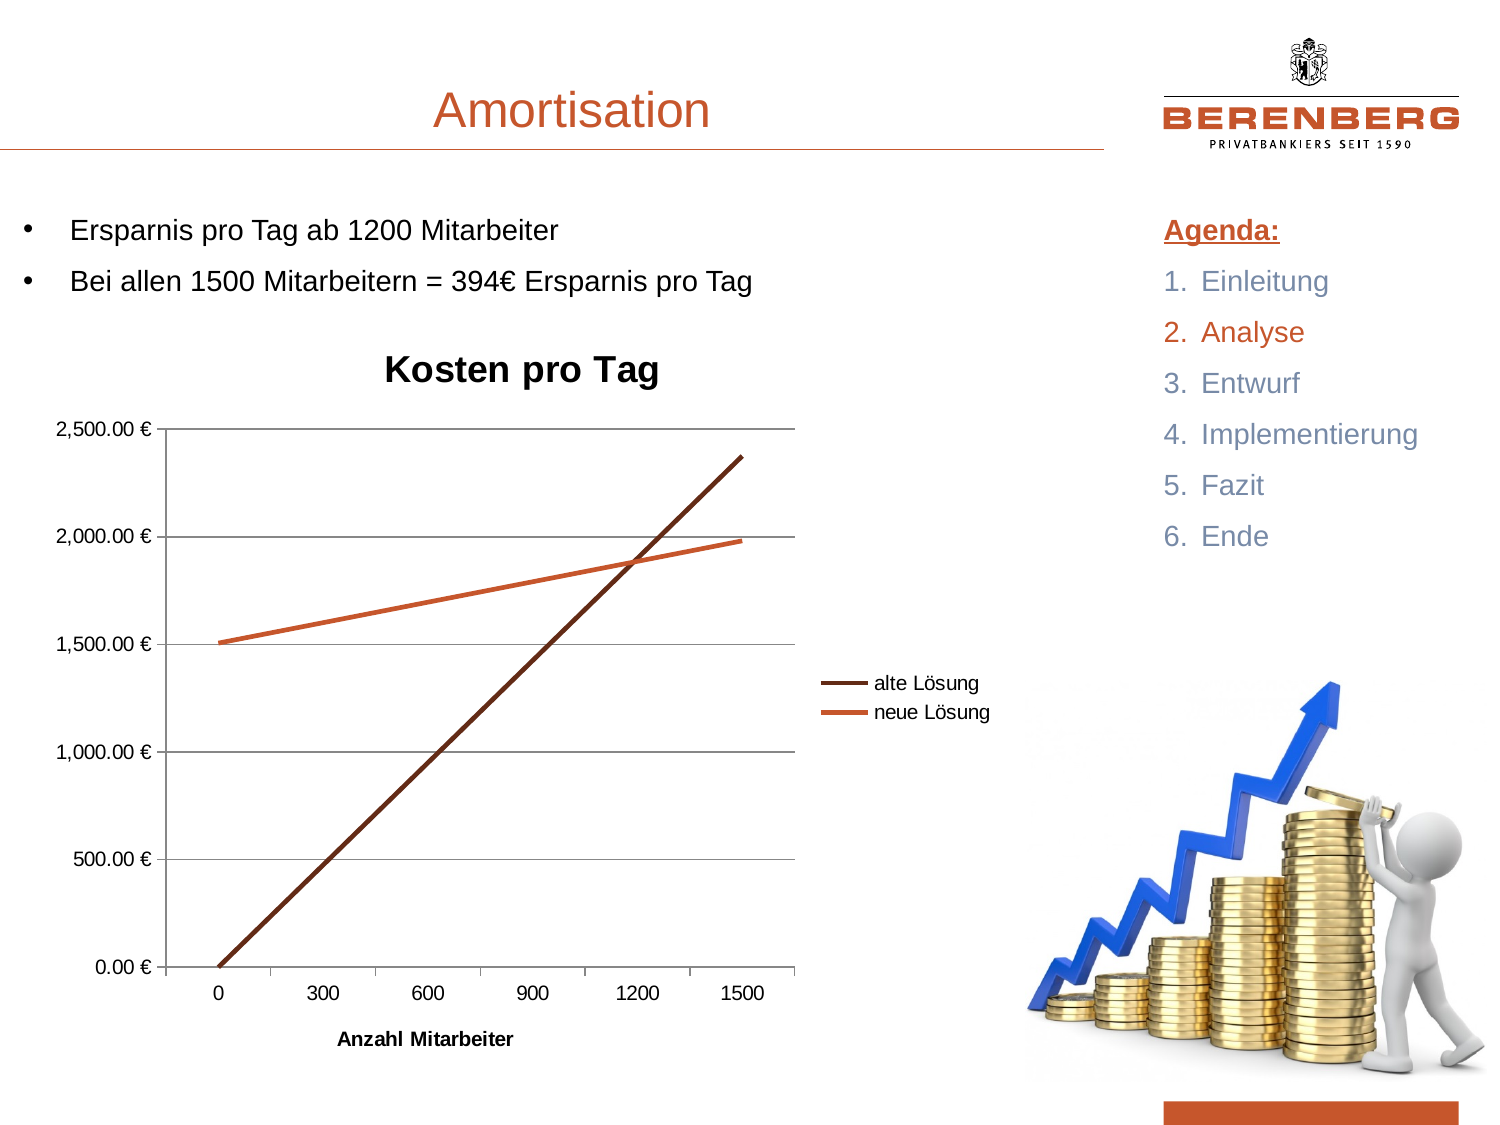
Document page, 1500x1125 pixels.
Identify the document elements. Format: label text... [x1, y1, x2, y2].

title Amortisation [41, 30, 1105, 138]
chart [36, 313, 1010, 1082]
list Agenda: Einleitung Analyse Entwurf Implementierung Fazit Ende [1163, 208, 1459, 678]
list Ersparnis pro Tag ab 1200 Mitarbeiter Bei allen 1500 Mitarbeitern = 394€ Ersparnis pro Tag [23, 160, 1087, 327]
picture [1025, 680, 1487, 1082]
